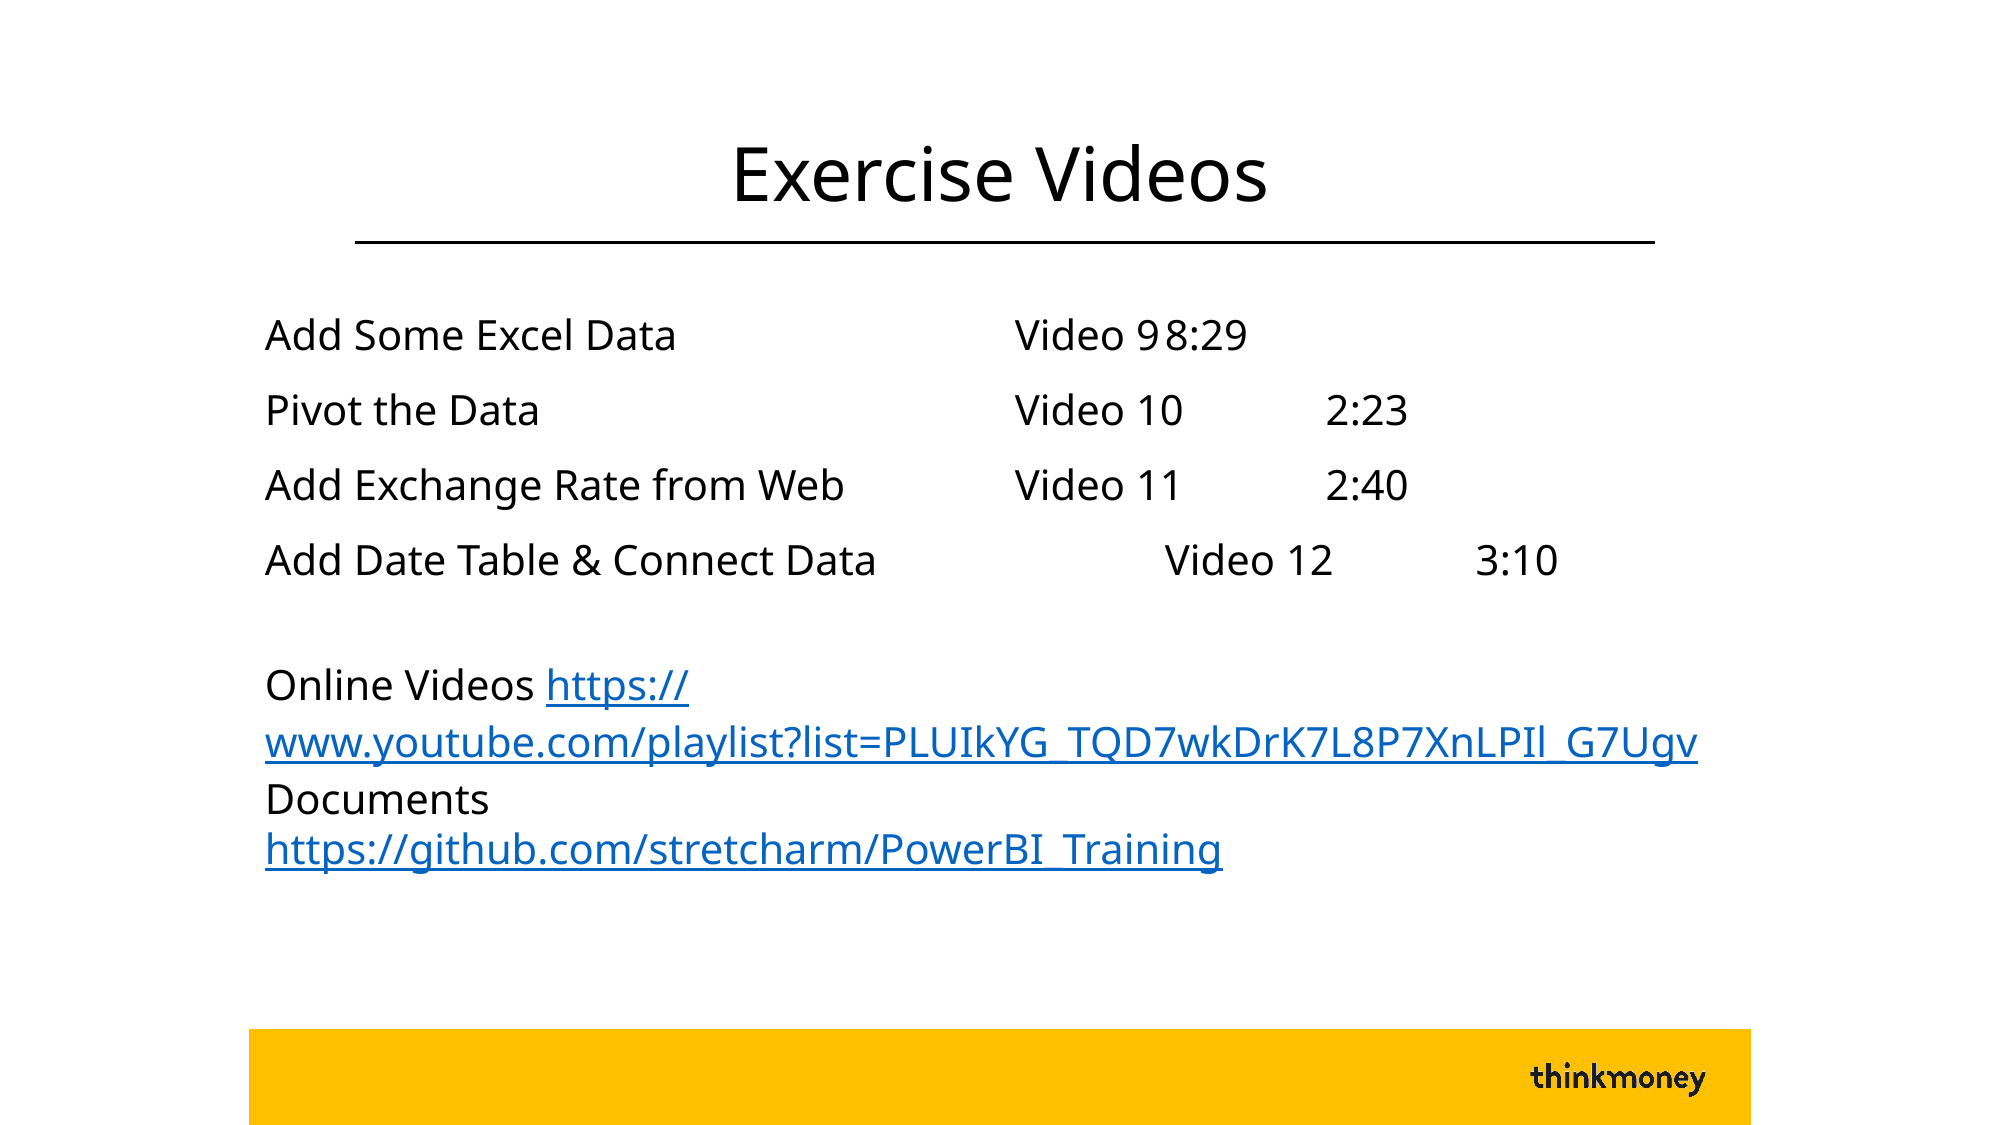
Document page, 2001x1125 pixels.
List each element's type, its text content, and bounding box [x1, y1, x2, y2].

text_box Exercise Videos [249, 98, 1750, 245]
text_box [249, 1029, 1751, 1125]
text_box Add Some Excel Data Video 9 8:29 Pivot the Data Video 10 2:23 Add Exchange Rate from Web Video 11 2:40 Add Date Table & Connect Data Video 12 3:10 Online Videos https://www.youtube.com/playlist?list=PLUIkYG_TQD7wkDrK7L8P7XnLPIl_G7Ugv Documents https://github.com/stretcharm/PowerBI_Training [249, 276, 1750, 986]
picture [1530, 1062, 1706, 1100]
